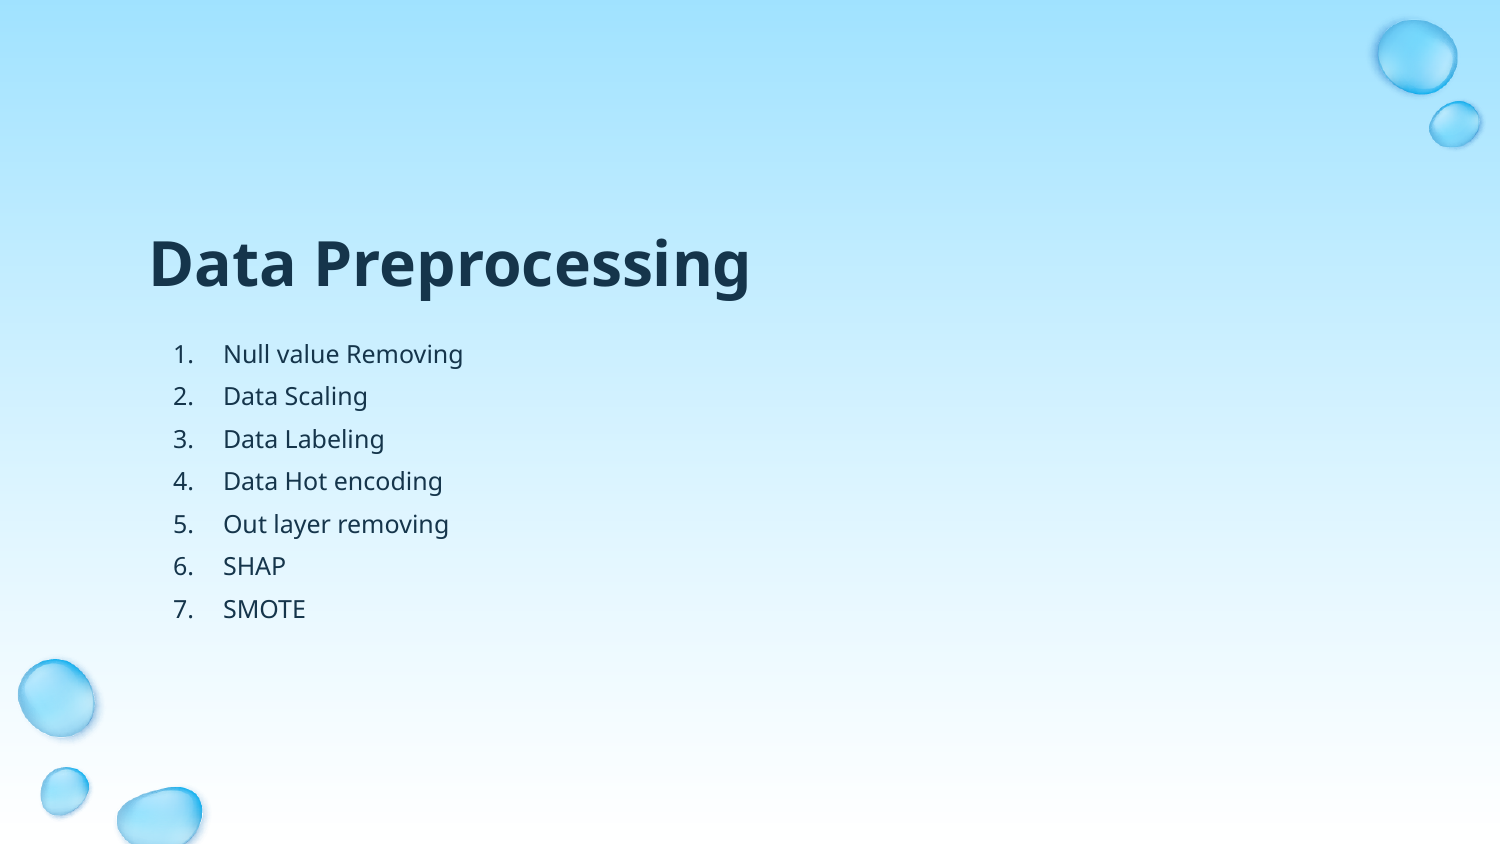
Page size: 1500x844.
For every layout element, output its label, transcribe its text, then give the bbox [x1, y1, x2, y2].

title Data Preprocessing [133, 111, 838, 314]
text_box Null value Removing Data Scaling Data Labeling Data Hot encoding Out layer removing SHAP SMOTE [133, 323, 838, 701]
picture [0, 0, 1500, 844]
